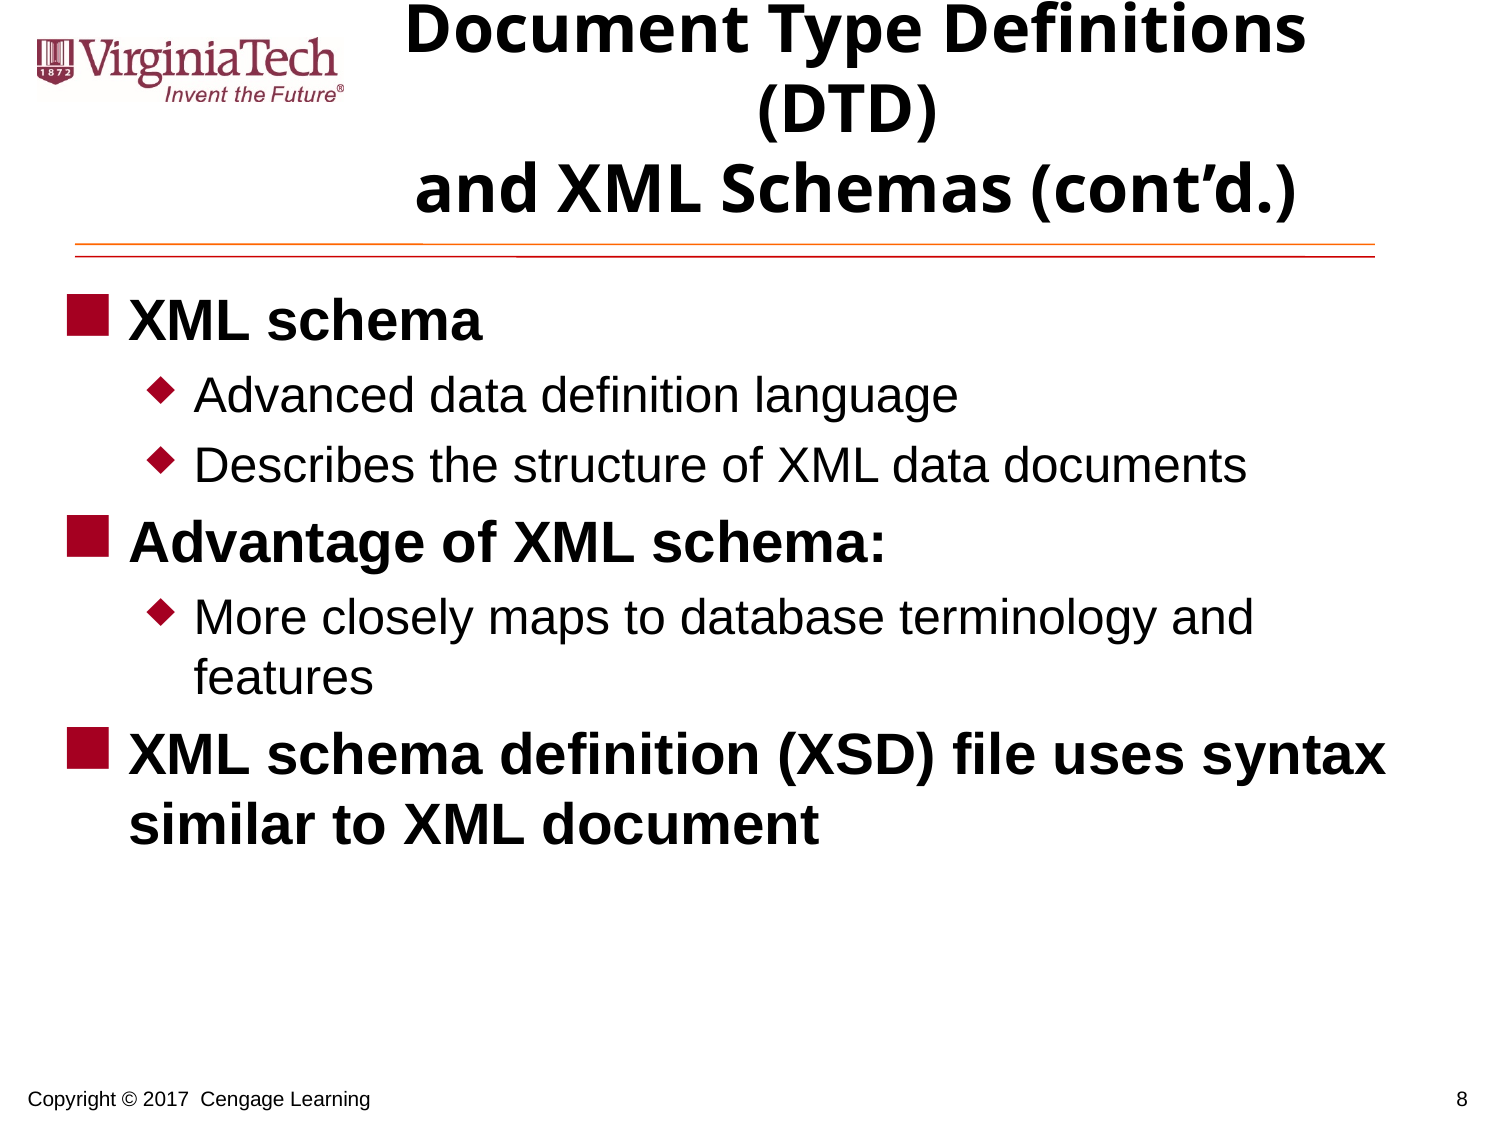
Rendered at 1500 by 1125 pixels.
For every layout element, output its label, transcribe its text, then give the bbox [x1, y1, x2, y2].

list XML schema Advanced data definition language Describes the structure of XML data documents Advantage of XML schema: More closely maps to database terminology and features XML schema definition (XSD) file uses syntax similar to XML document [56, 275, 1445, 1038]
title Document Type Definitions (DTD) and XML Schemas (cont’d.) [350, 12, 1363, 200]
picture [37, 37, 344, 102]
text_box 8 [1441, 1077, 1500, 1116]
text_box Copyright © 2017 Cengage Learning [12, 1078, 488, 1116]
